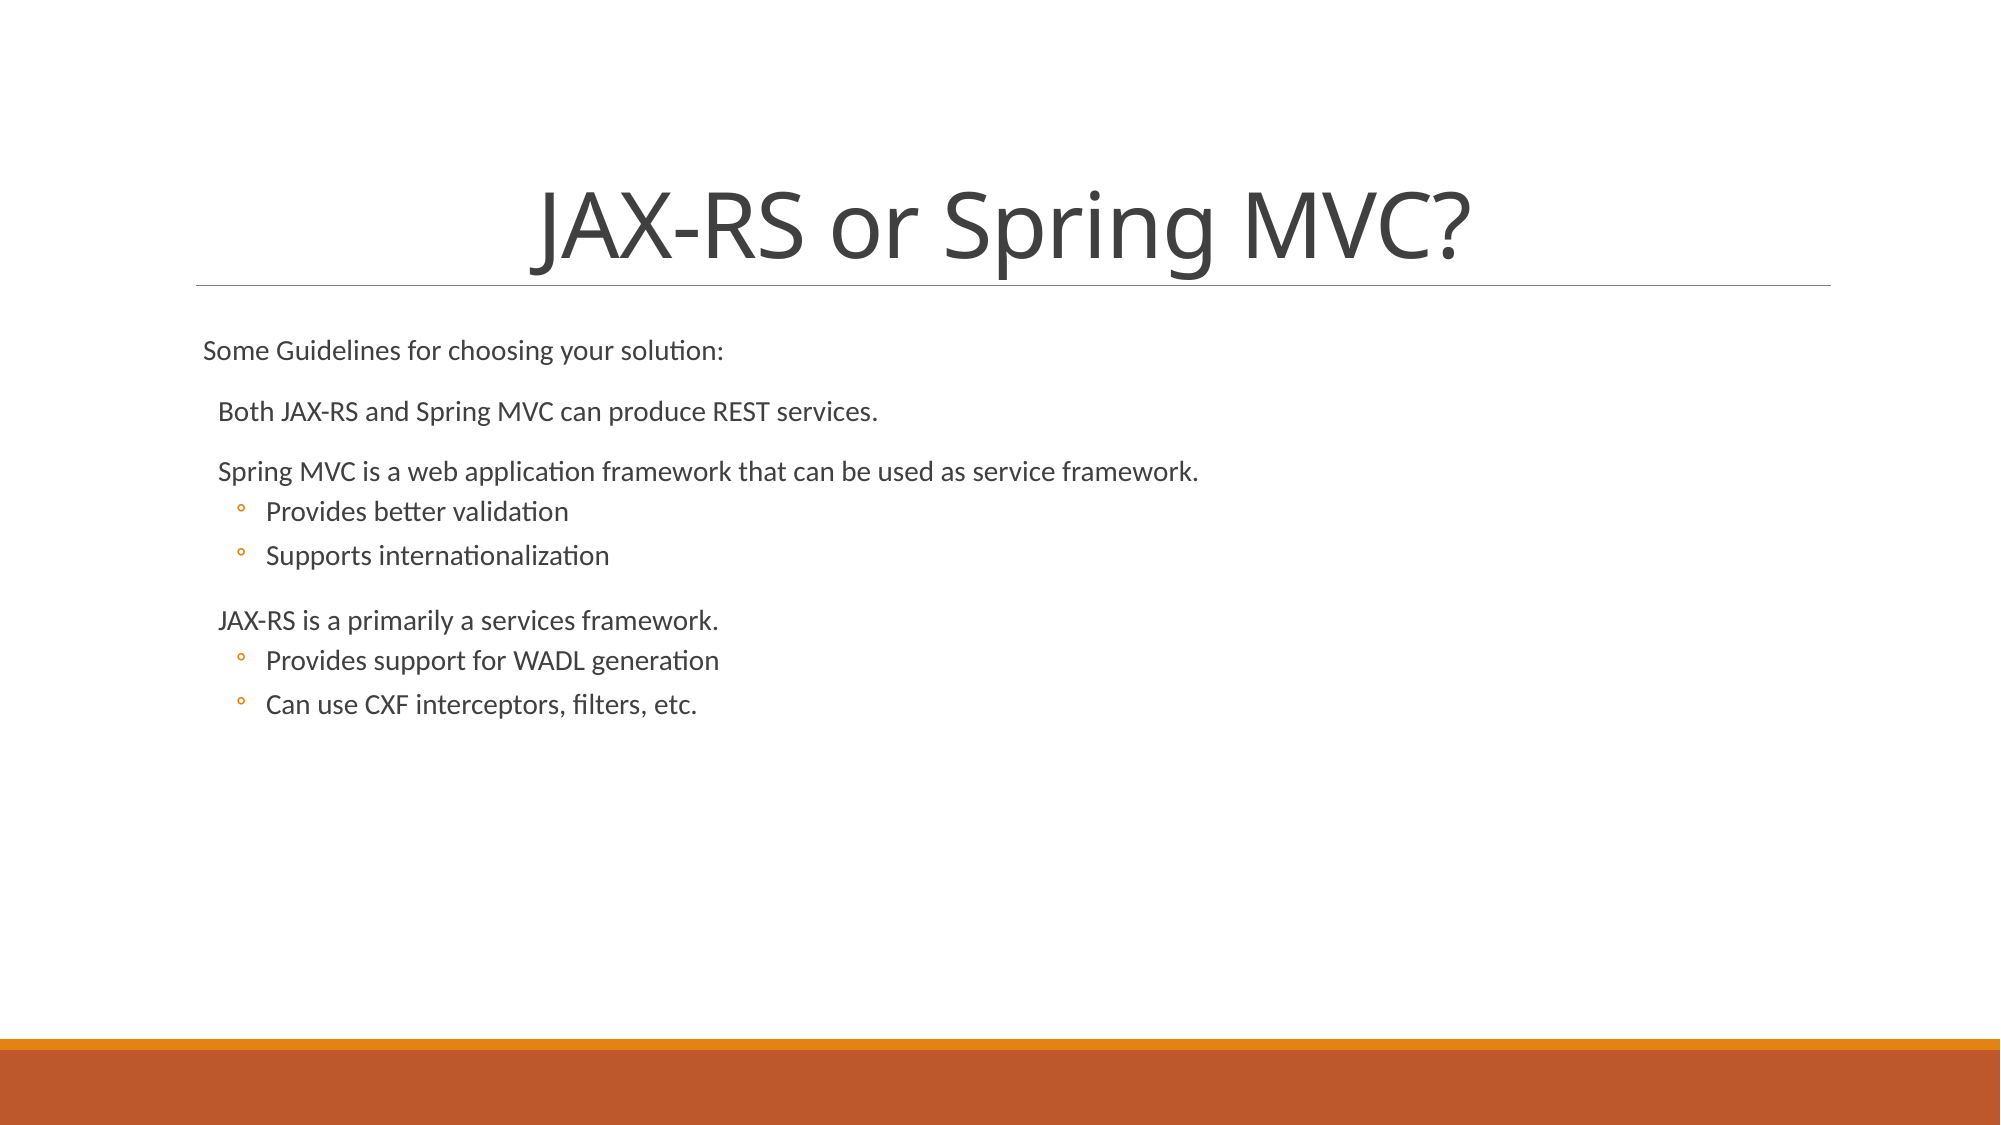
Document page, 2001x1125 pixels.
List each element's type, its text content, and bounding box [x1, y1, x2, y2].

title JAX-RS or Spring MVC? [180, 47, 1830, 285]
list Some Guidelines for choosing your solution: Both JAX-RS and Spring MVC can produce REST services. Spring MVC is a web application framework that can be used as service framework. Provides better validation Supports internationalization JAX-RS is a primarily a services framework. Provides support for WADL generation Can use CXF interceptors, filters, etc. [203, 327, 1830, 945]
